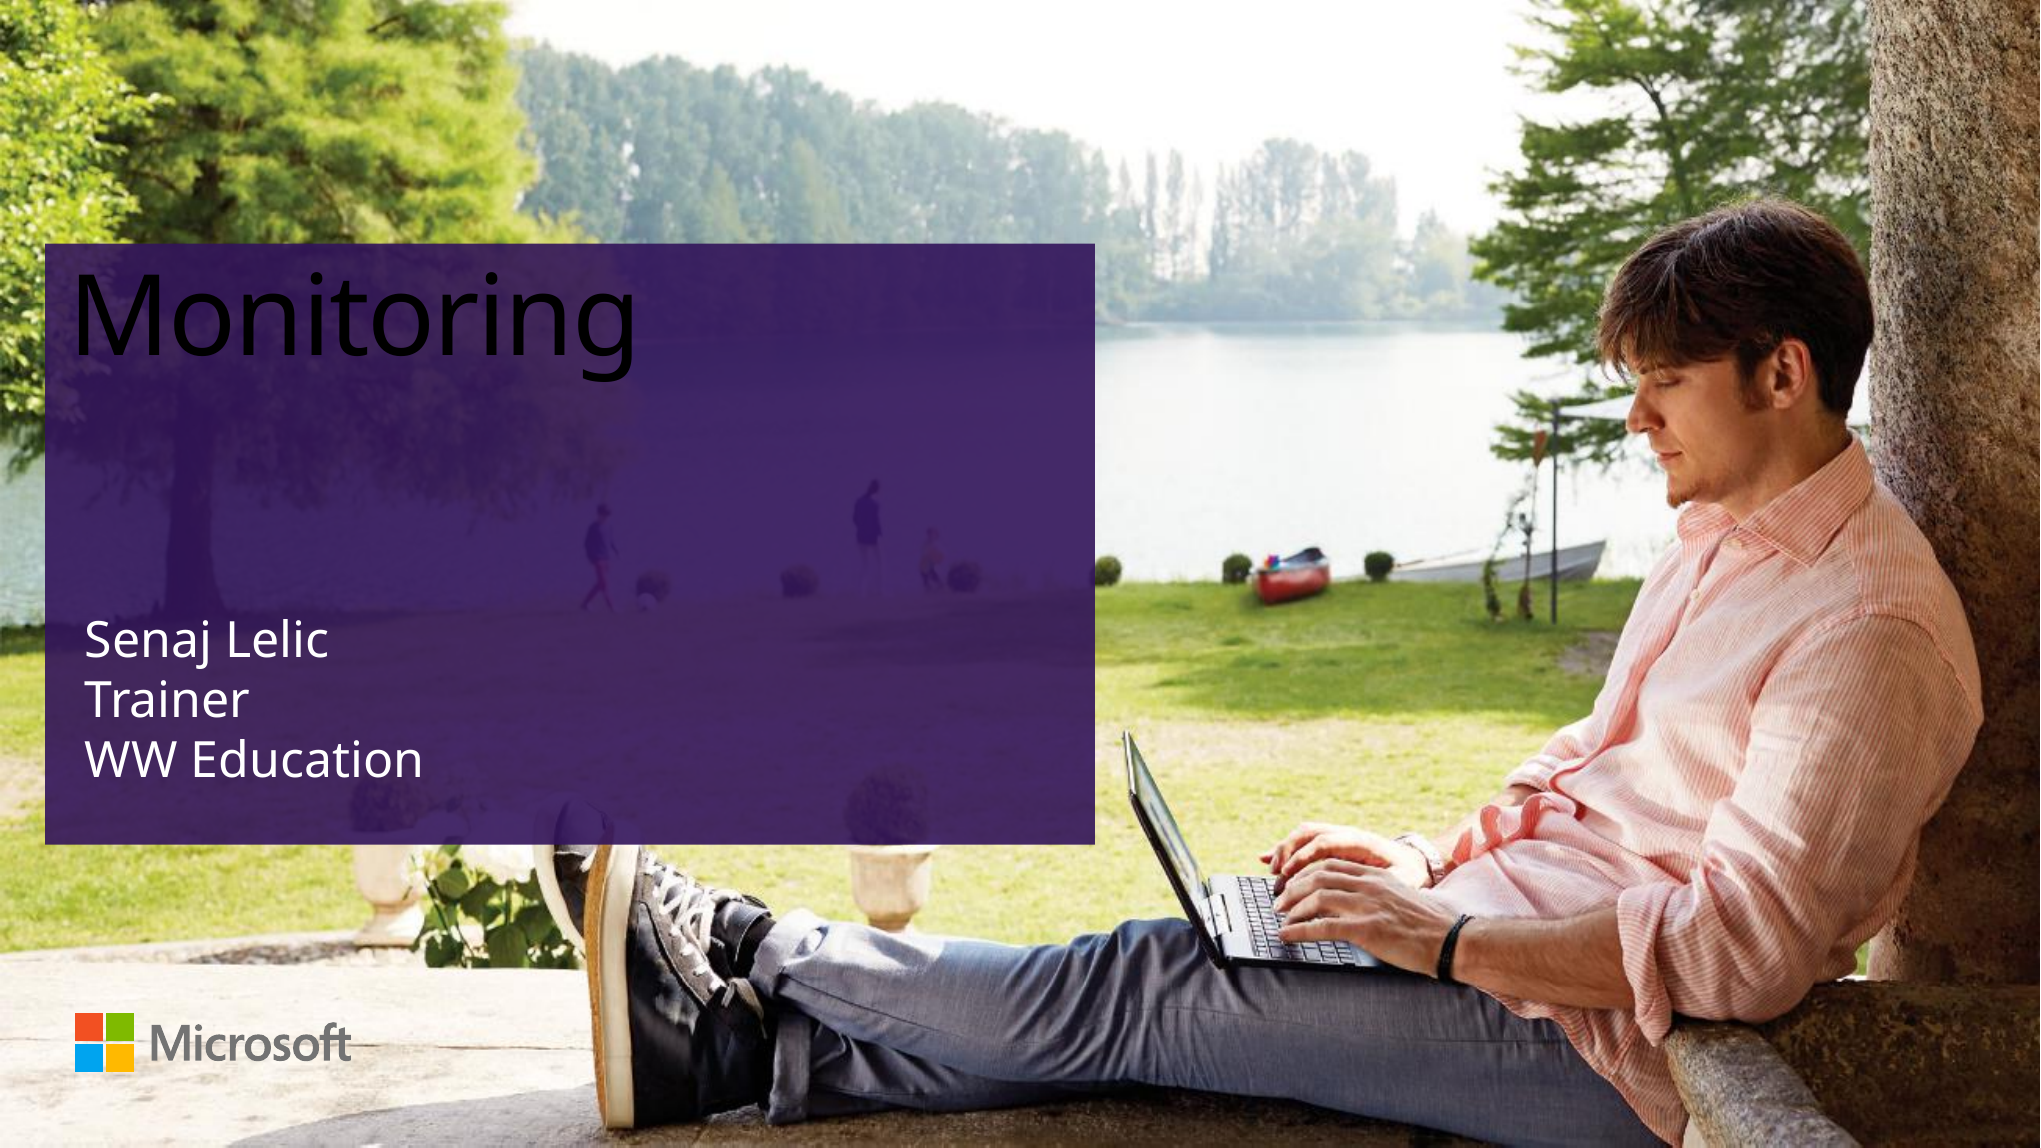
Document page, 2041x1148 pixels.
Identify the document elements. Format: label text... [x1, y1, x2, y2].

picture [0, 0, 2040, 1148]
text_box Senaj Lelic Trainer WW Education [69, 600, 780, 795]
title Monitoring [45, 243, 1096, 544]
